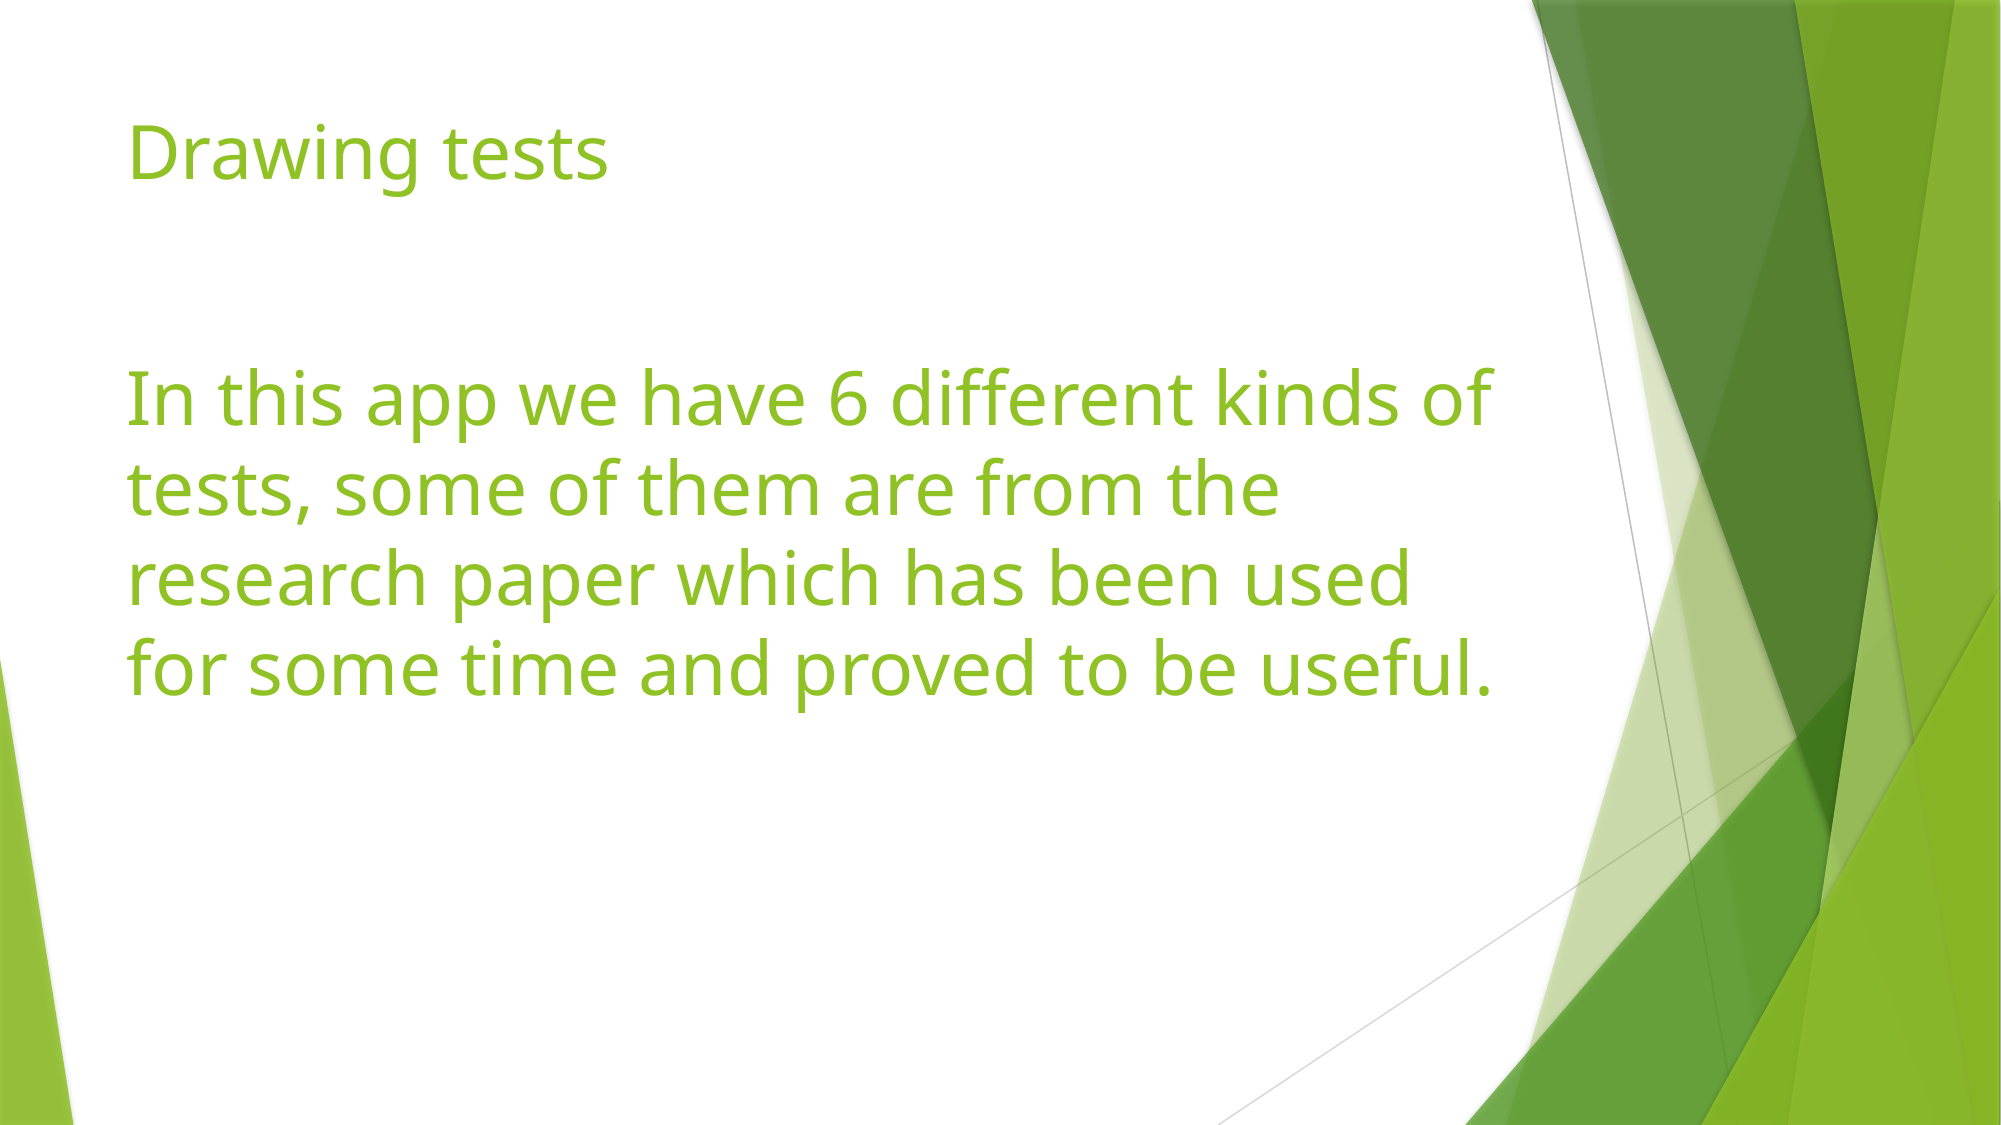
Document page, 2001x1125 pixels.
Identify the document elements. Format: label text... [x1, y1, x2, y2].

title Drawing tests [111, 97, 1522, 315]
text_box In this app we have 6 different kinds of tests, some of them are from the research paper which has been used for some time and proved to be useful. [111, 342, 1522, 1072]
